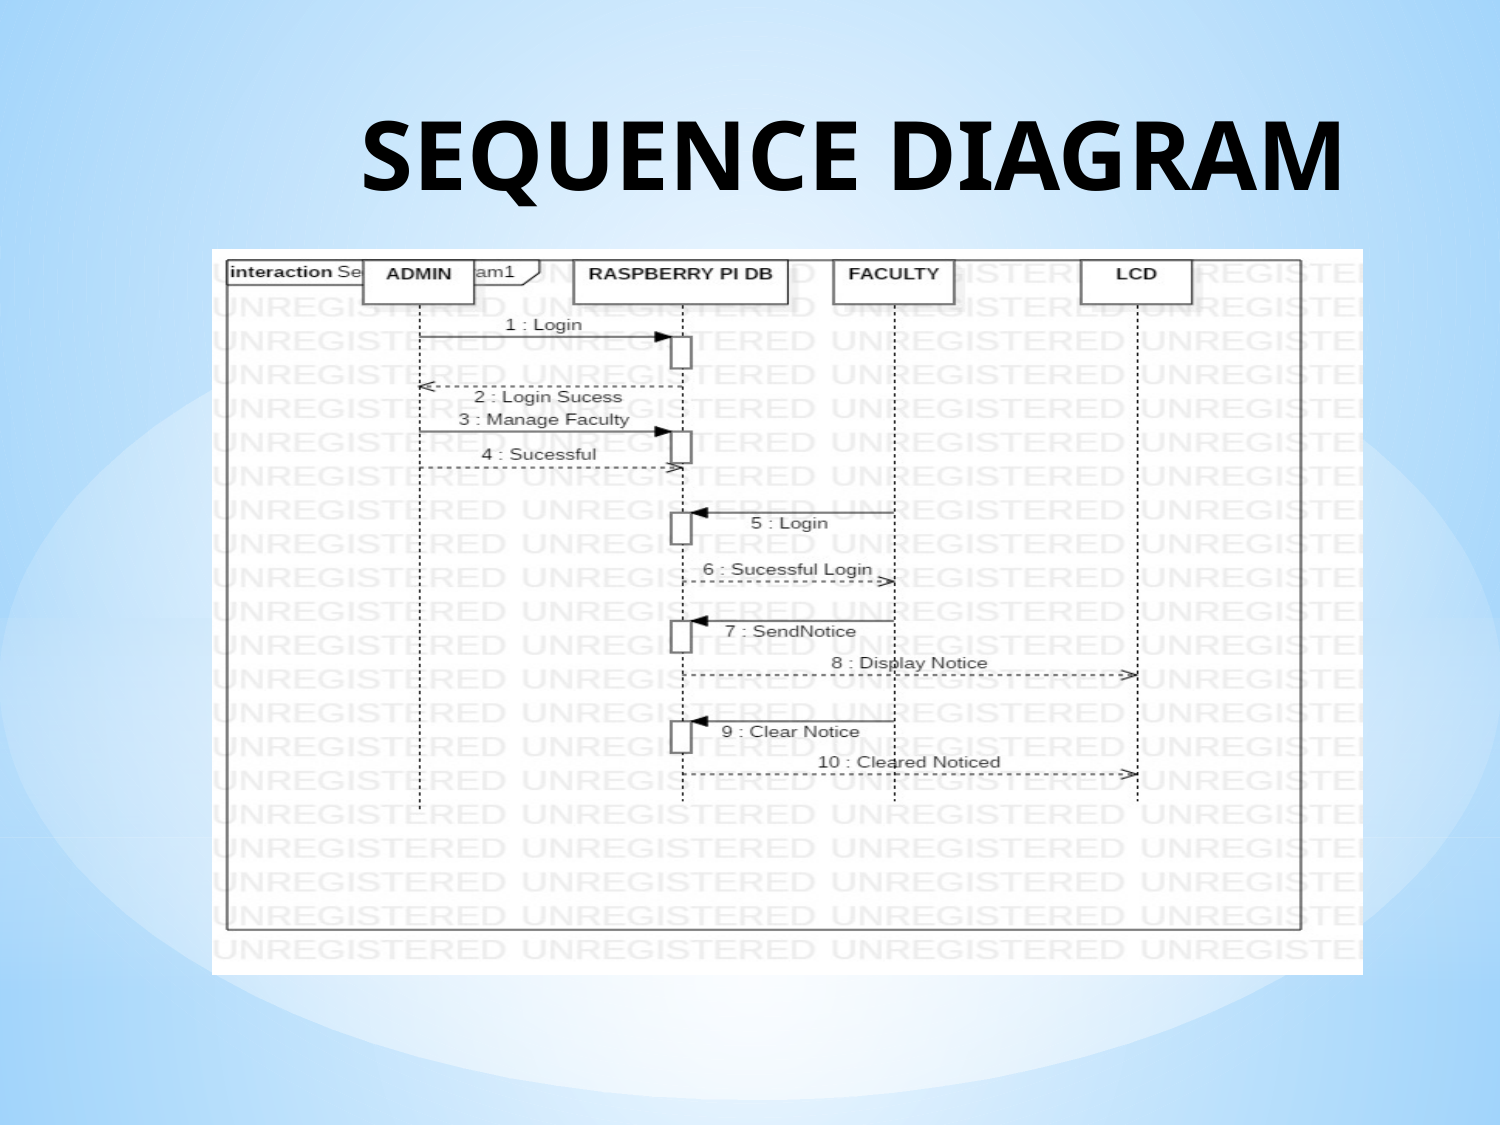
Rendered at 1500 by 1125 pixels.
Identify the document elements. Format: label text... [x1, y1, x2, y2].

title SEQUENCE DIAGRAM [125, 87, 1363, 325]
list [212, 249, 1363, 976]
